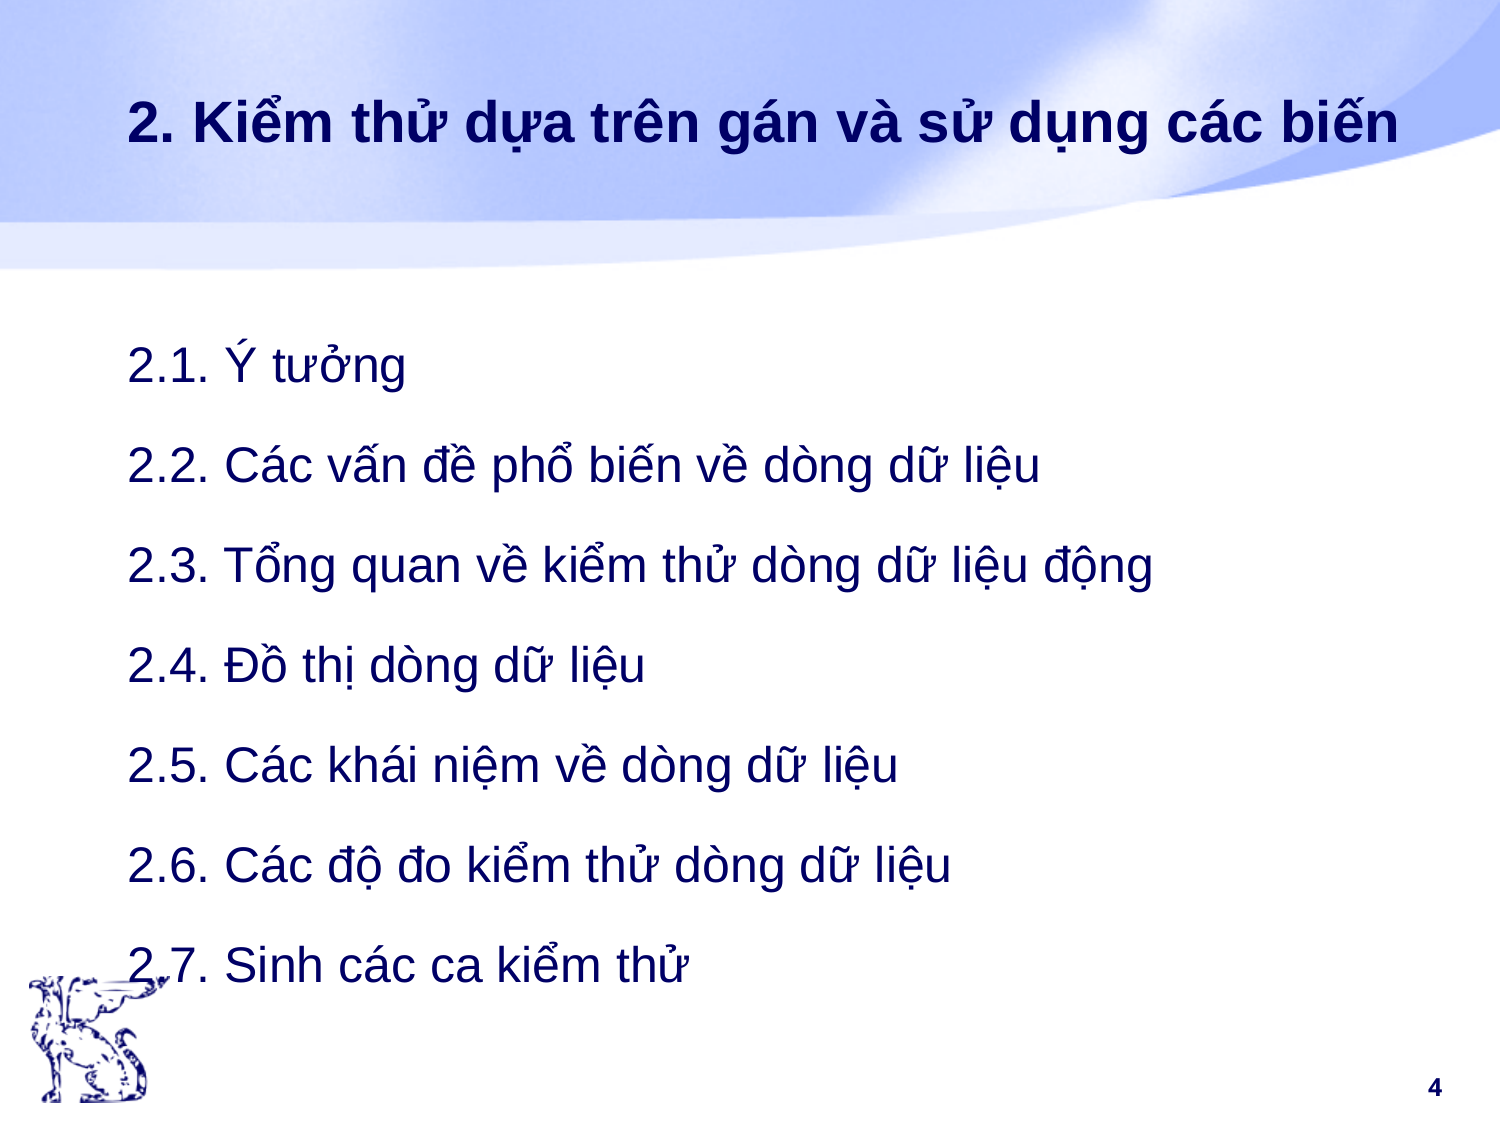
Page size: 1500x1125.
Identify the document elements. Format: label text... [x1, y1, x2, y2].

picture [0, 0, 1500, 296]
list 2.1. Ý tưởng 2.2. Các vấn đề phổ biến về dòng dữ liệu 2.3. Tổng quan về kiểm thử dòng dữ liệu động 2.4. Đồ thị dòng dữ liệu 2.5. Các khái niệm về dòng dữ liệu 2.6. Các độ đo kiểm thử dòng dữ liệu 2.7. Sinh các ca kiểm thử [112, 295, 1400, 1012]
picture [29, 976, 170, 1103]
slide_number 4 [1376, 1070, 1495, 1106]
title 2. Kiểm thử dựa trên gán và sử dụng các biến [112, 24, 1447, 213]
